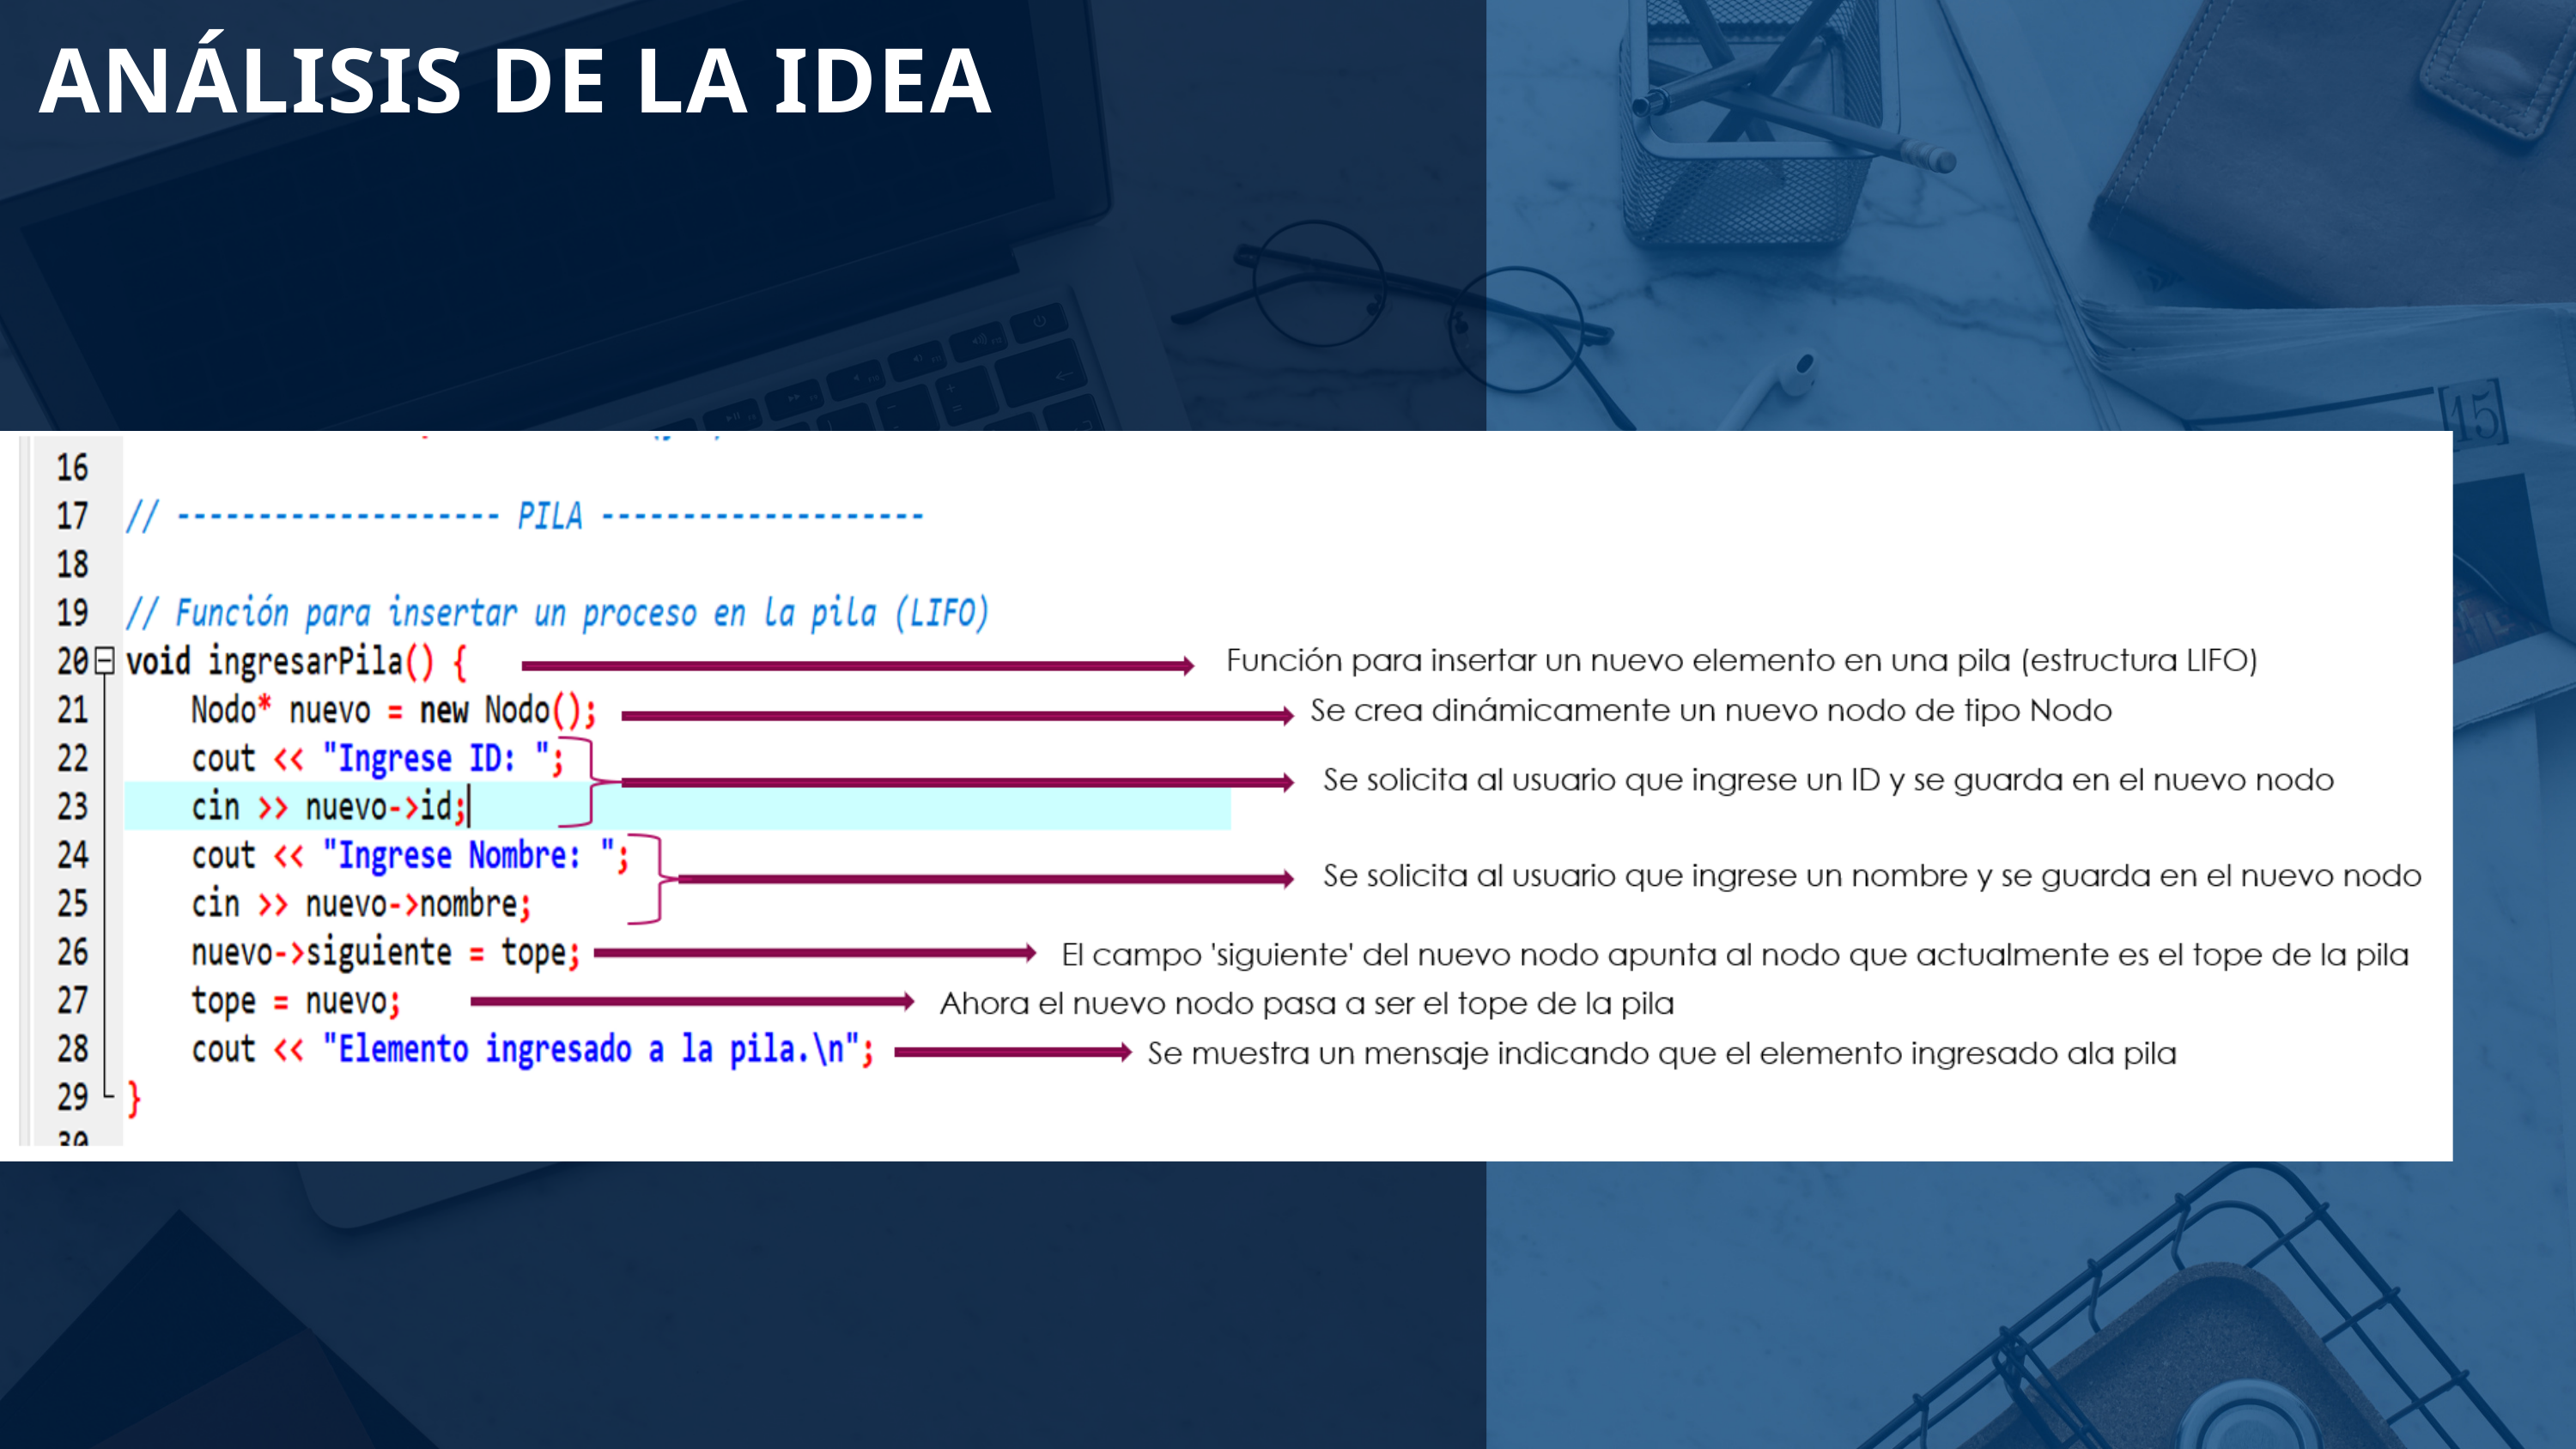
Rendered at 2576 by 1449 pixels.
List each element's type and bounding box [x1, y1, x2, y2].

text_box [0, 0, 1562, 1449]
text_box [1565, 0, 2576, 1449]
text_box [1565, 431, 2453, 1161]
